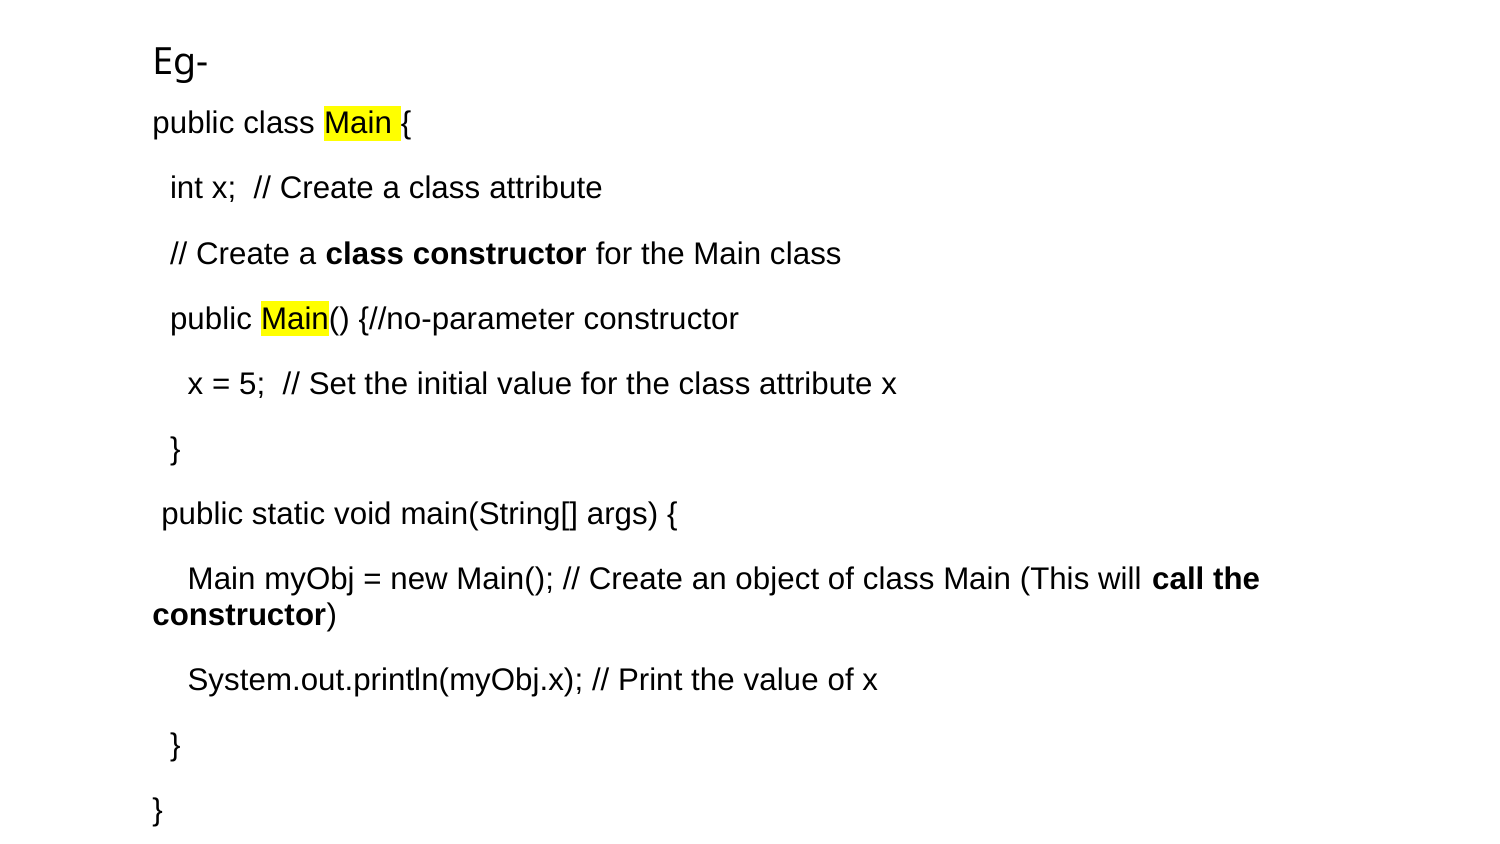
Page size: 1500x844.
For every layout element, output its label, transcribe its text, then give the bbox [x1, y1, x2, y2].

title Eg- [137, 47, 1413, 97]
list public class Main { int x; // Create a class attribute // Create a class constructor for the Main class public Main() {//no-parameter constructor x = 5; // Set the initial value for the class attribute x } public static void main(String[] args) { Main myObj = new Main(); // Create an object of class Main (This will call the constructor) System.out.println(myObj.x); // Print the value of x } } [137, 97, 1413, 661]
